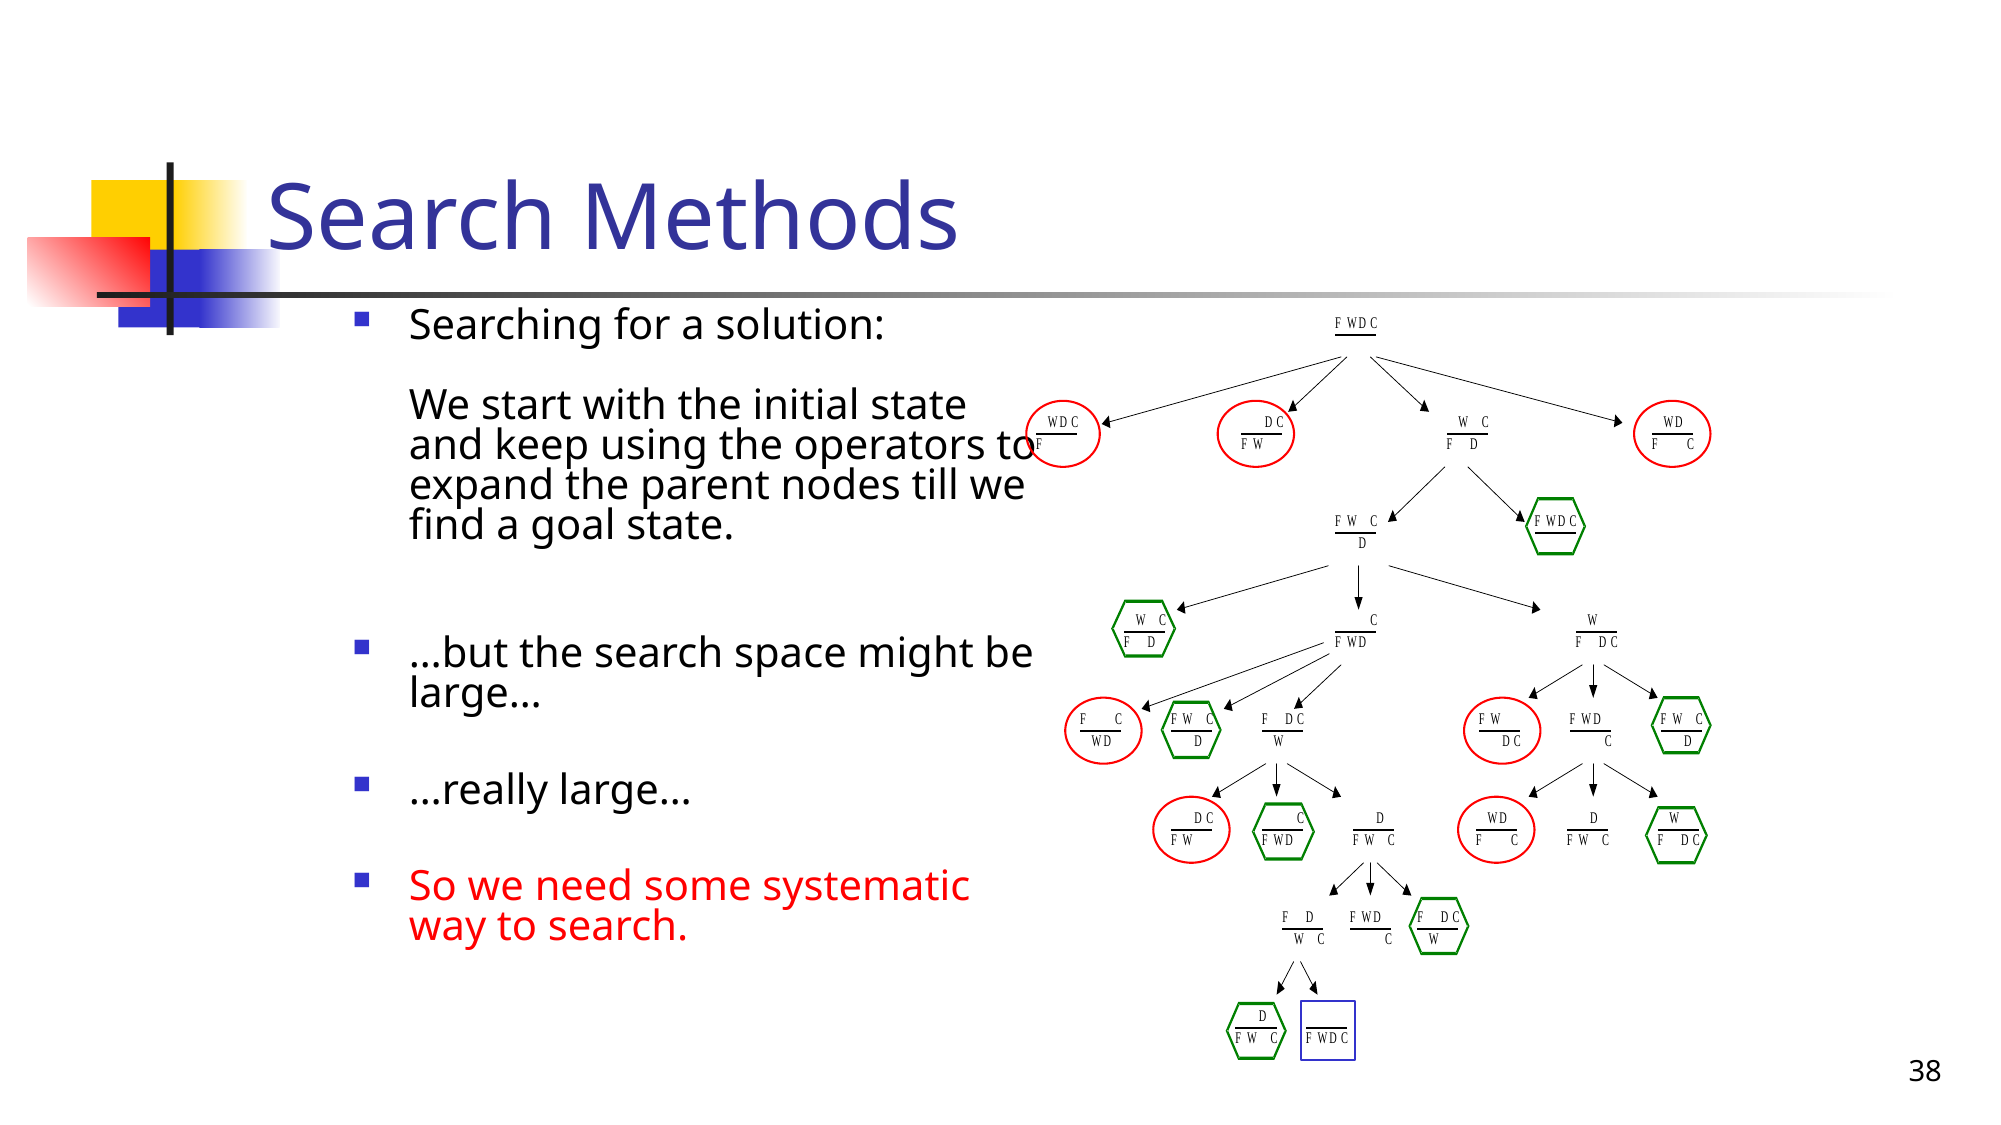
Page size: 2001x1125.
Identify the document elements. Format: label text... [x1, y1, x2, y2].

list Searching for a solution: We start with the initial state and keep using the operators to expand the parent nodes till we find a goal state. …but the search space might be large… …really large… So we need some systematic way to search. [337, 299, 1063, 1125]
title Search Methods [251, 35, 1957, 275]
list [1024, 312, 1719, 1075]
slide_number 38 [1540, 1024, 1957, 1100]
